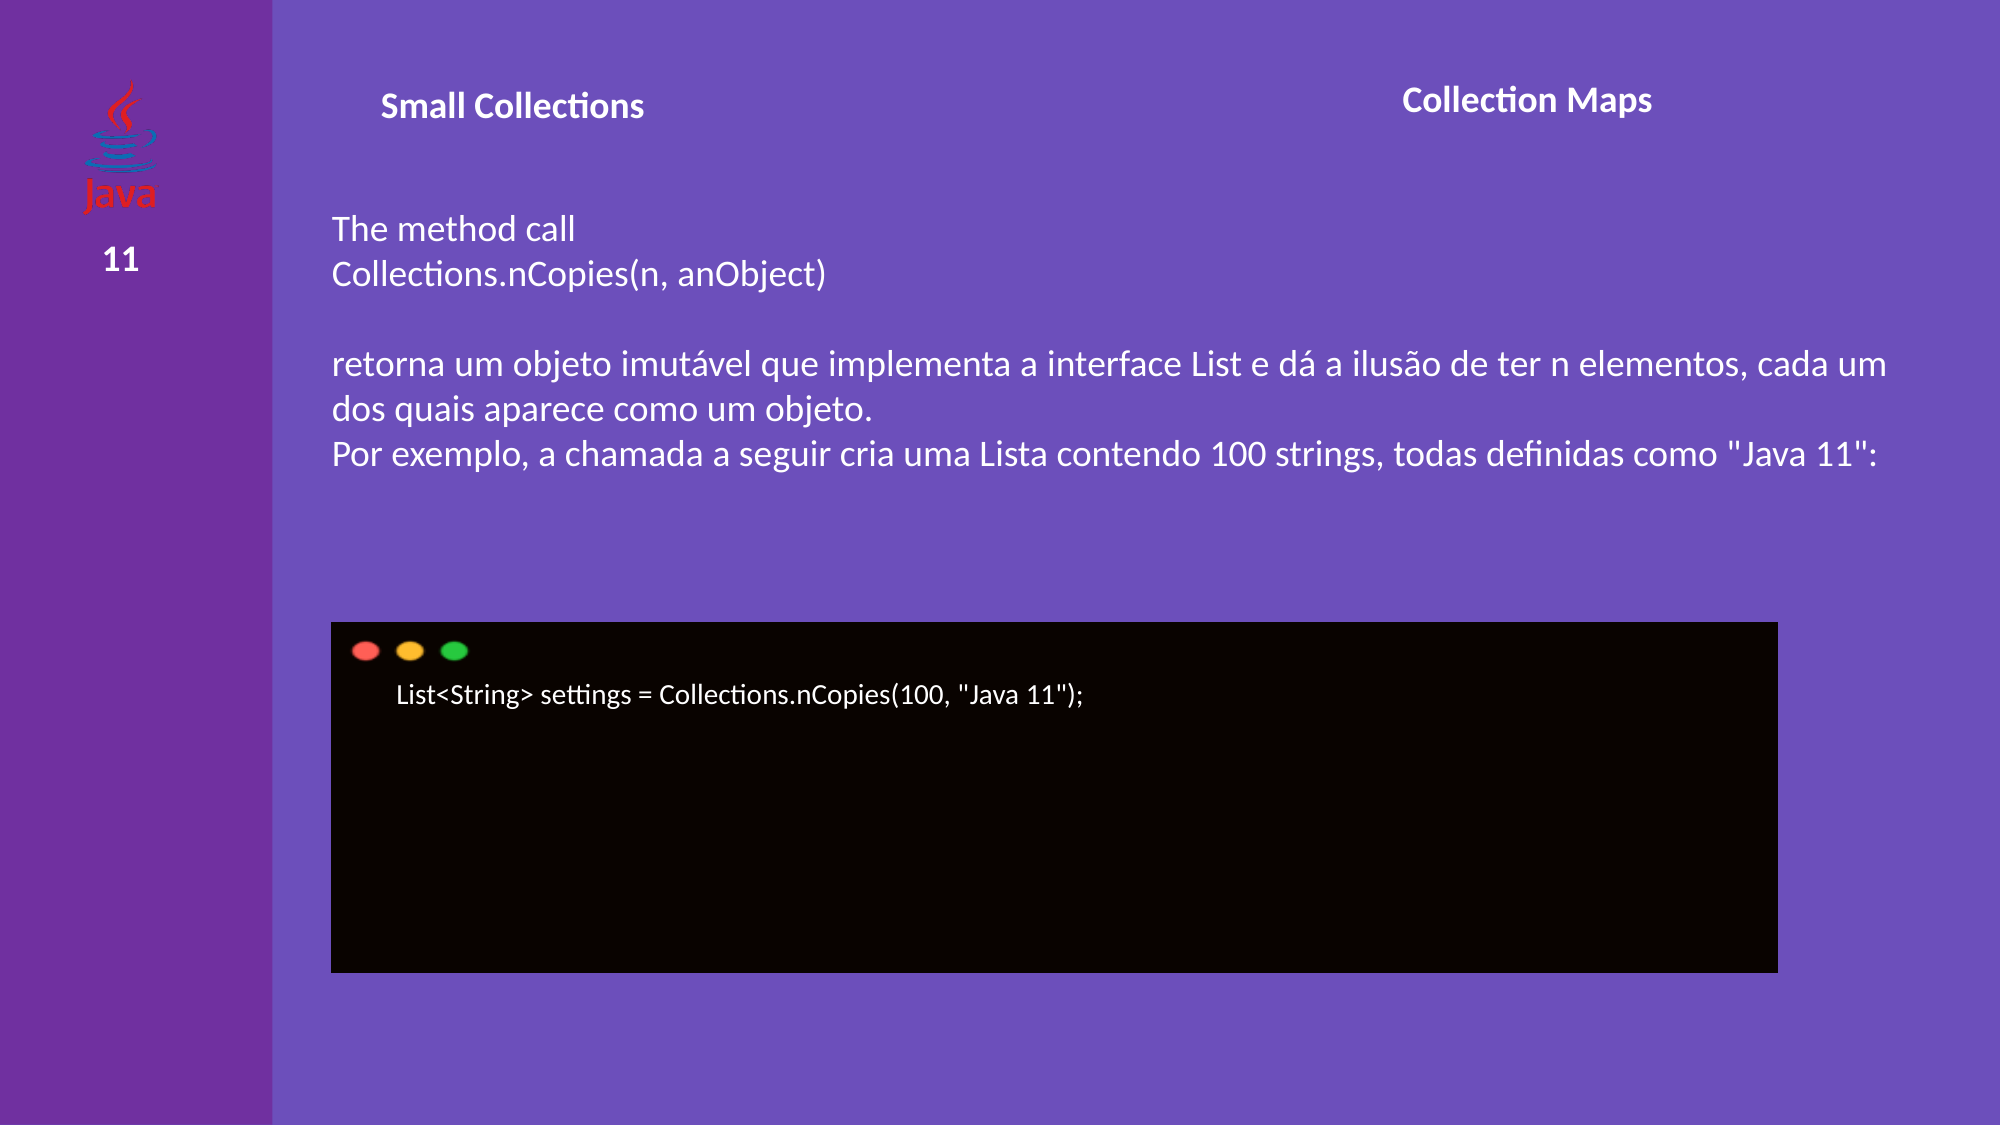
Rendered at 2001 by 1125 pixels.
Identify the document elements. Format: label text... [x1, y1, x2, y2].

text_box The method call Collections.nCopies(n, anObject) retorna um objeto imutável que implementa a interface List e dá a ilusão de ter n elementos, cada um dos quais aparece como um objeto. Por exemplo, a chamada a seguir cria uma Lista contendo 100 strings, todas definidas como "Java 11": [317, 196, 1905, 977]
text_box [0, 0, 274, 1125]
text_box 11 [86, 227, 155, 287]
picture [37, 67, 204, 227]
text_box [331, 622, 1778, 973]
text_box Collection Maps [1387, 67, 1947, 128]
text_box Small Collections [366, 73, 661, 133]
